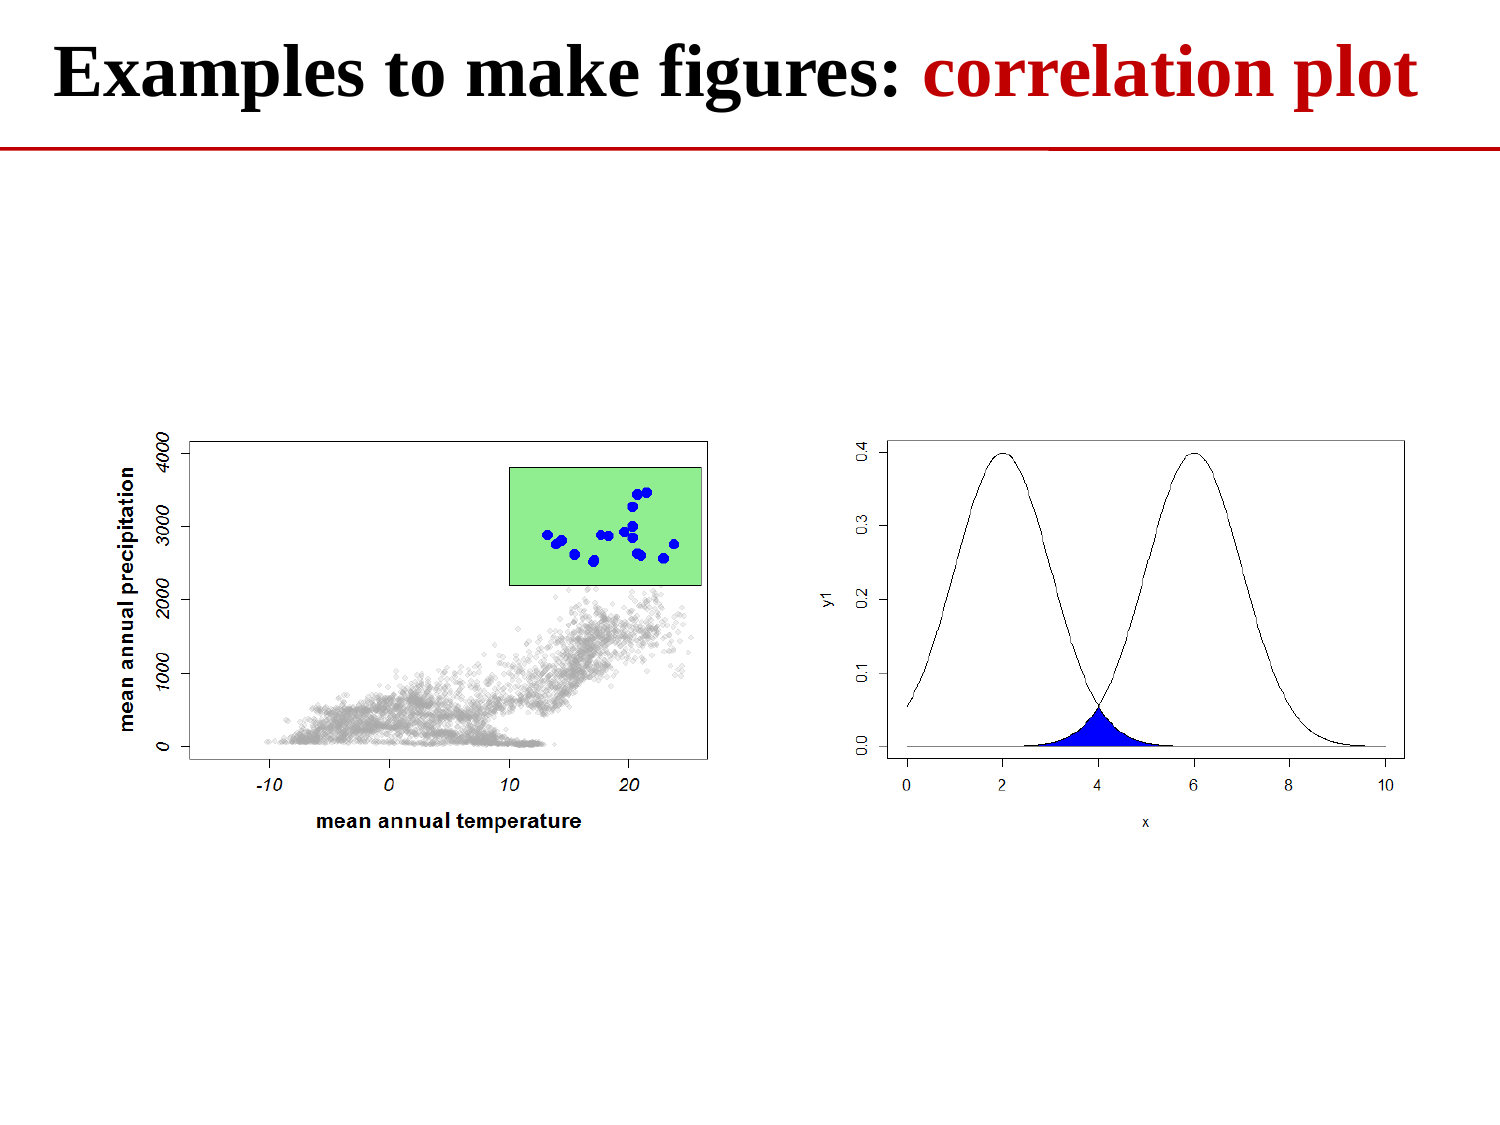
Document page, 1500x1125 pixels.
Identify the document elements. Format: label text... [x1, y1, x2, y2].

picture [115, 367, 745, 850]
picture [814, 367, 1442, 849]
text_box Examples to make figures: correlation plot [38, 14, 1434, 119]
